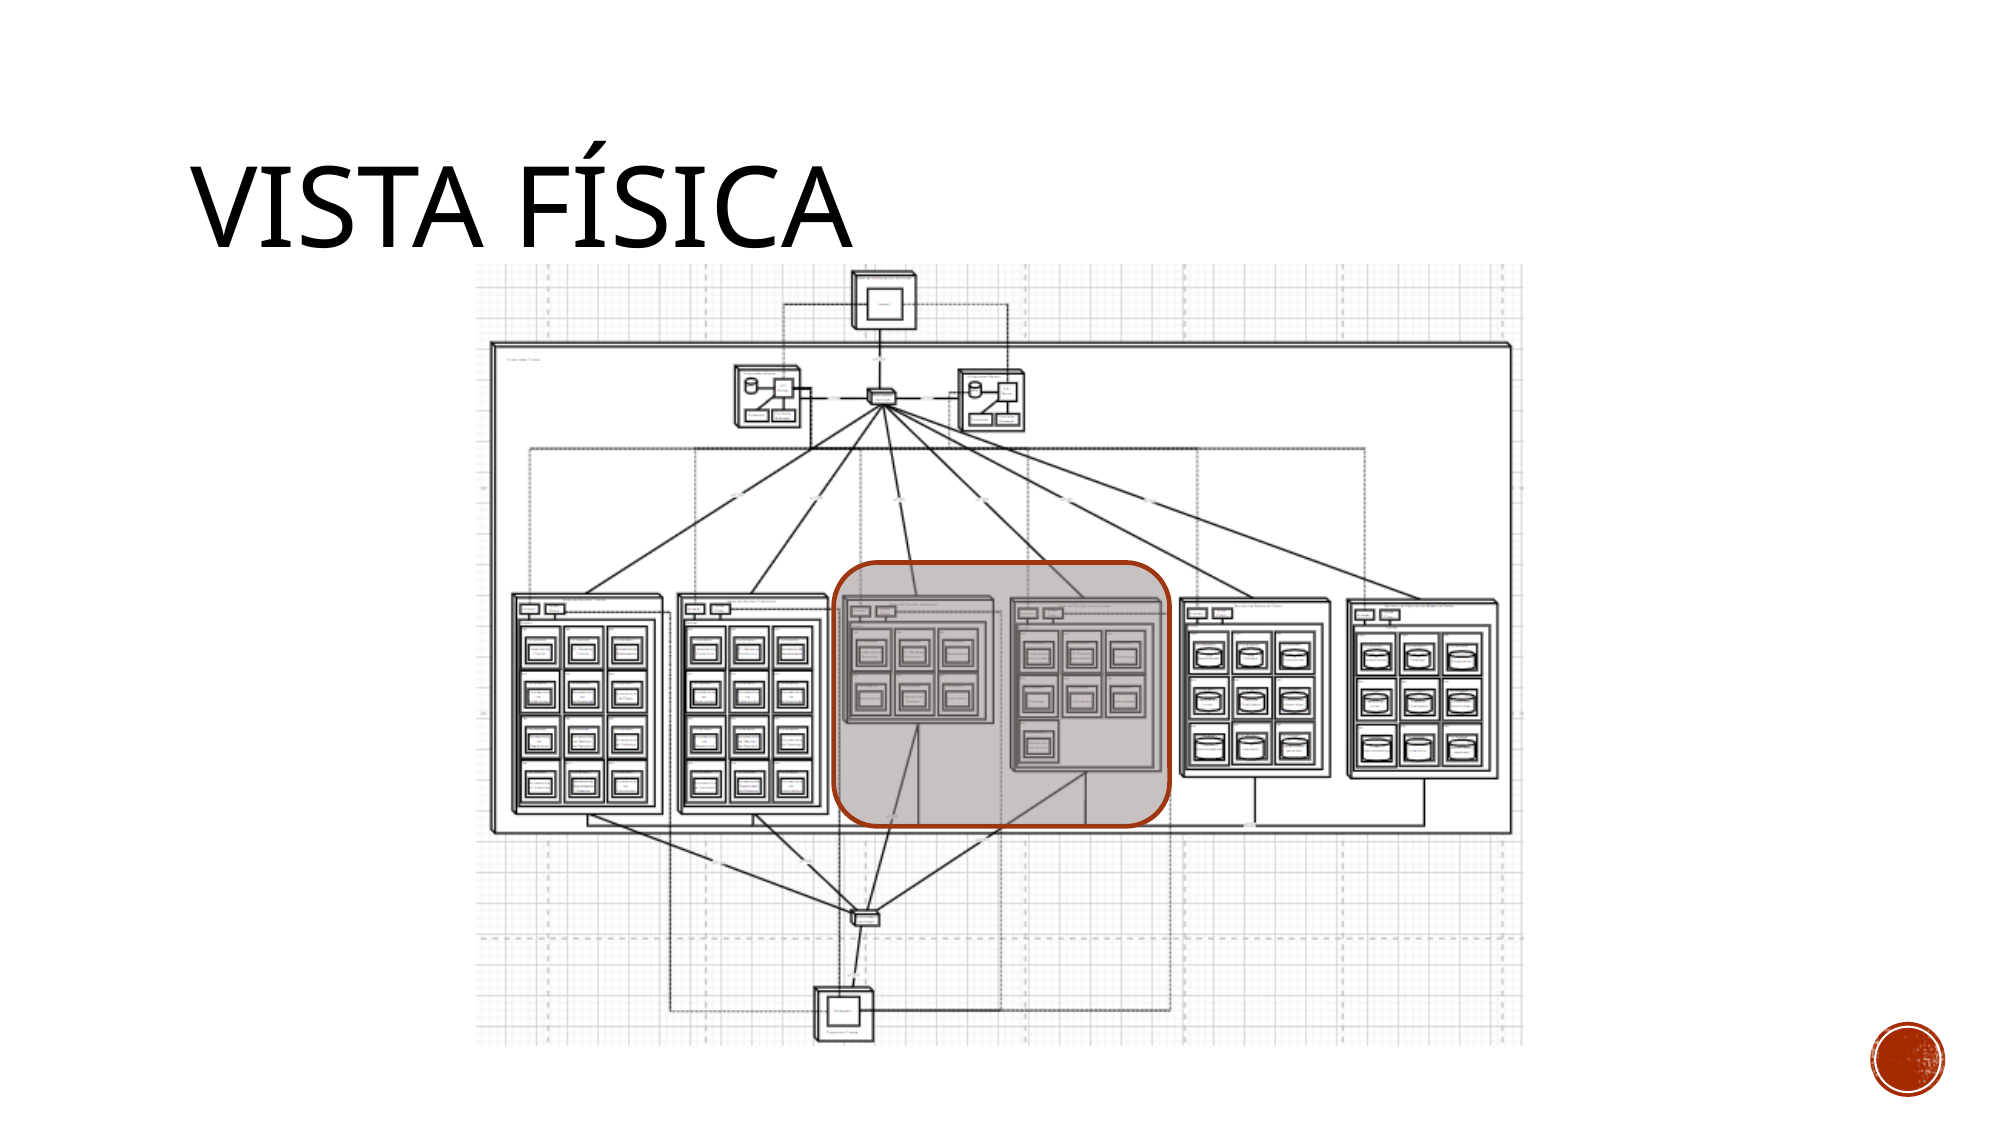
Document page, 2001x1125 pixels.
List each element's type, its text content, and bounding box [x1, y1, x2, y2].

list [480, 268, 1521, 1043]
title Vista física [175, 79, 1826, 344]
